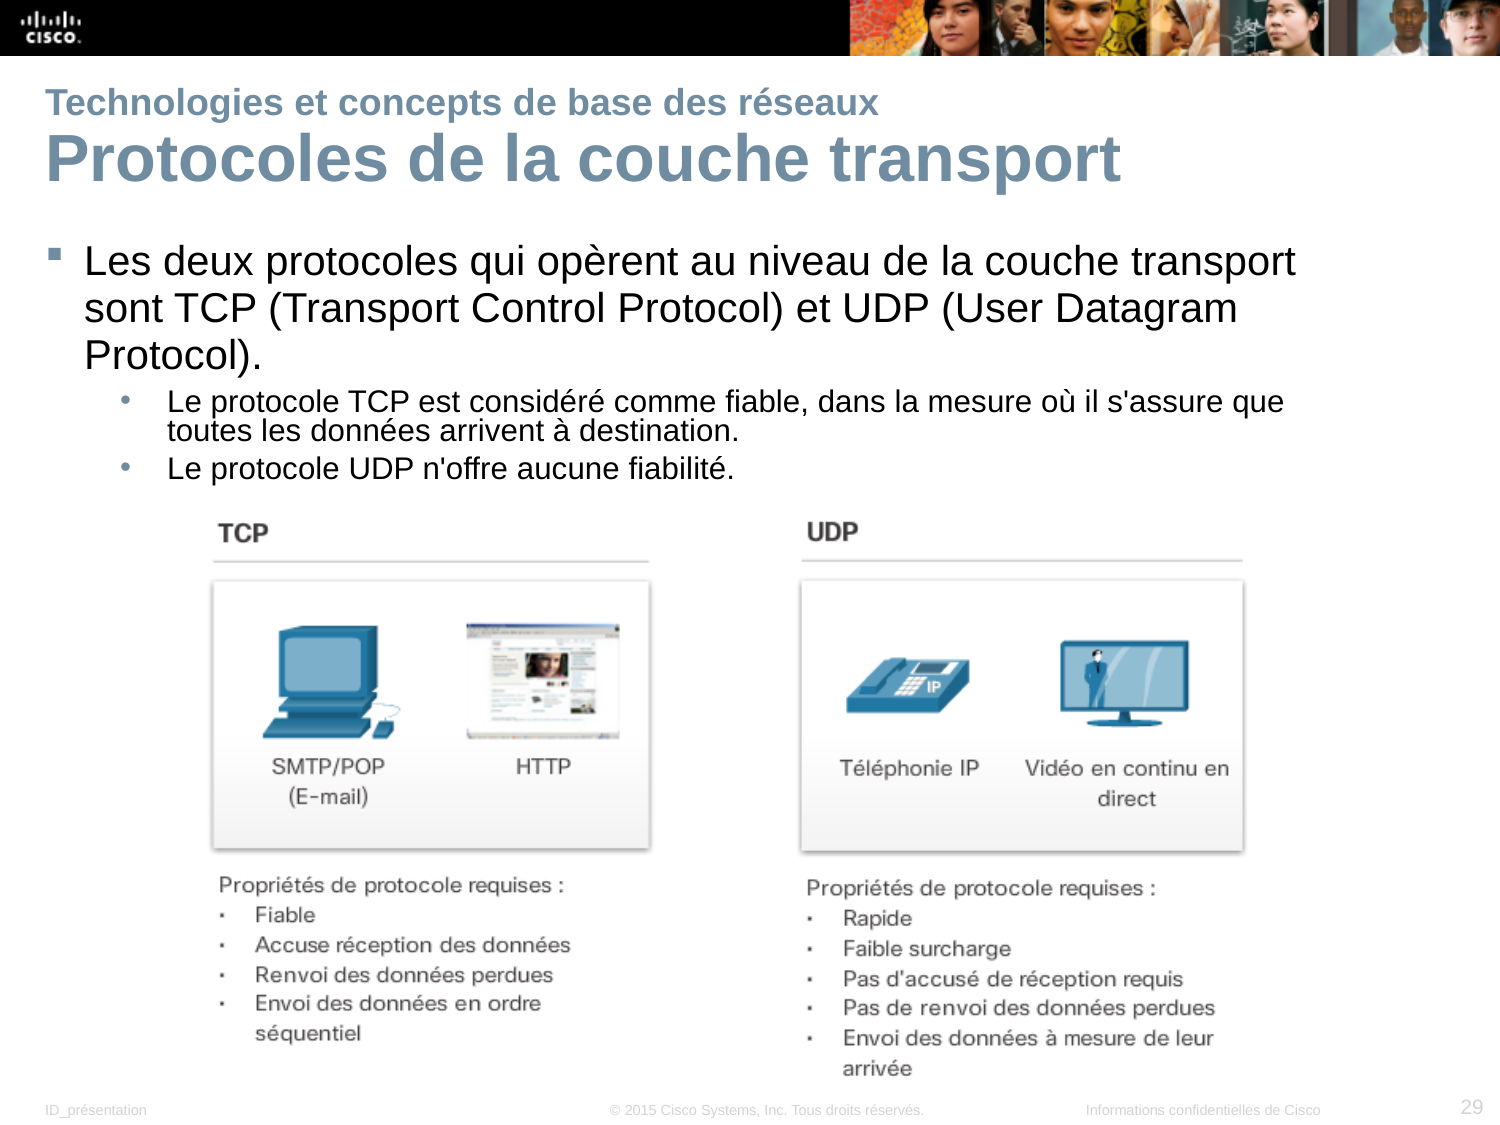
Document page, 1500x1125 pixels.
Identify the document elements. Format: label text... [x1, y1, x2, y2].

picture [197, 511, 661, 1056]
picture [786, 511, 1255, 1093]
list Les deux protocoles qui opèrent au niveau de la couche transport sont TCP (Transport Control Protocol) et UDP (User Datagram Protocol). Le protocole TCP est considéré comme fiable, dans la mesure où il s'assure que toutes les données arrivent à destination. Le protocole UDP n'offre aucune fiabilité. [31, 230, 1385, 1035]
title Technologies et concepts de base des réseaux Protocoles de la couche transport [31, 64, 1471, 203]
picture [0, 0, 1500, 56]
